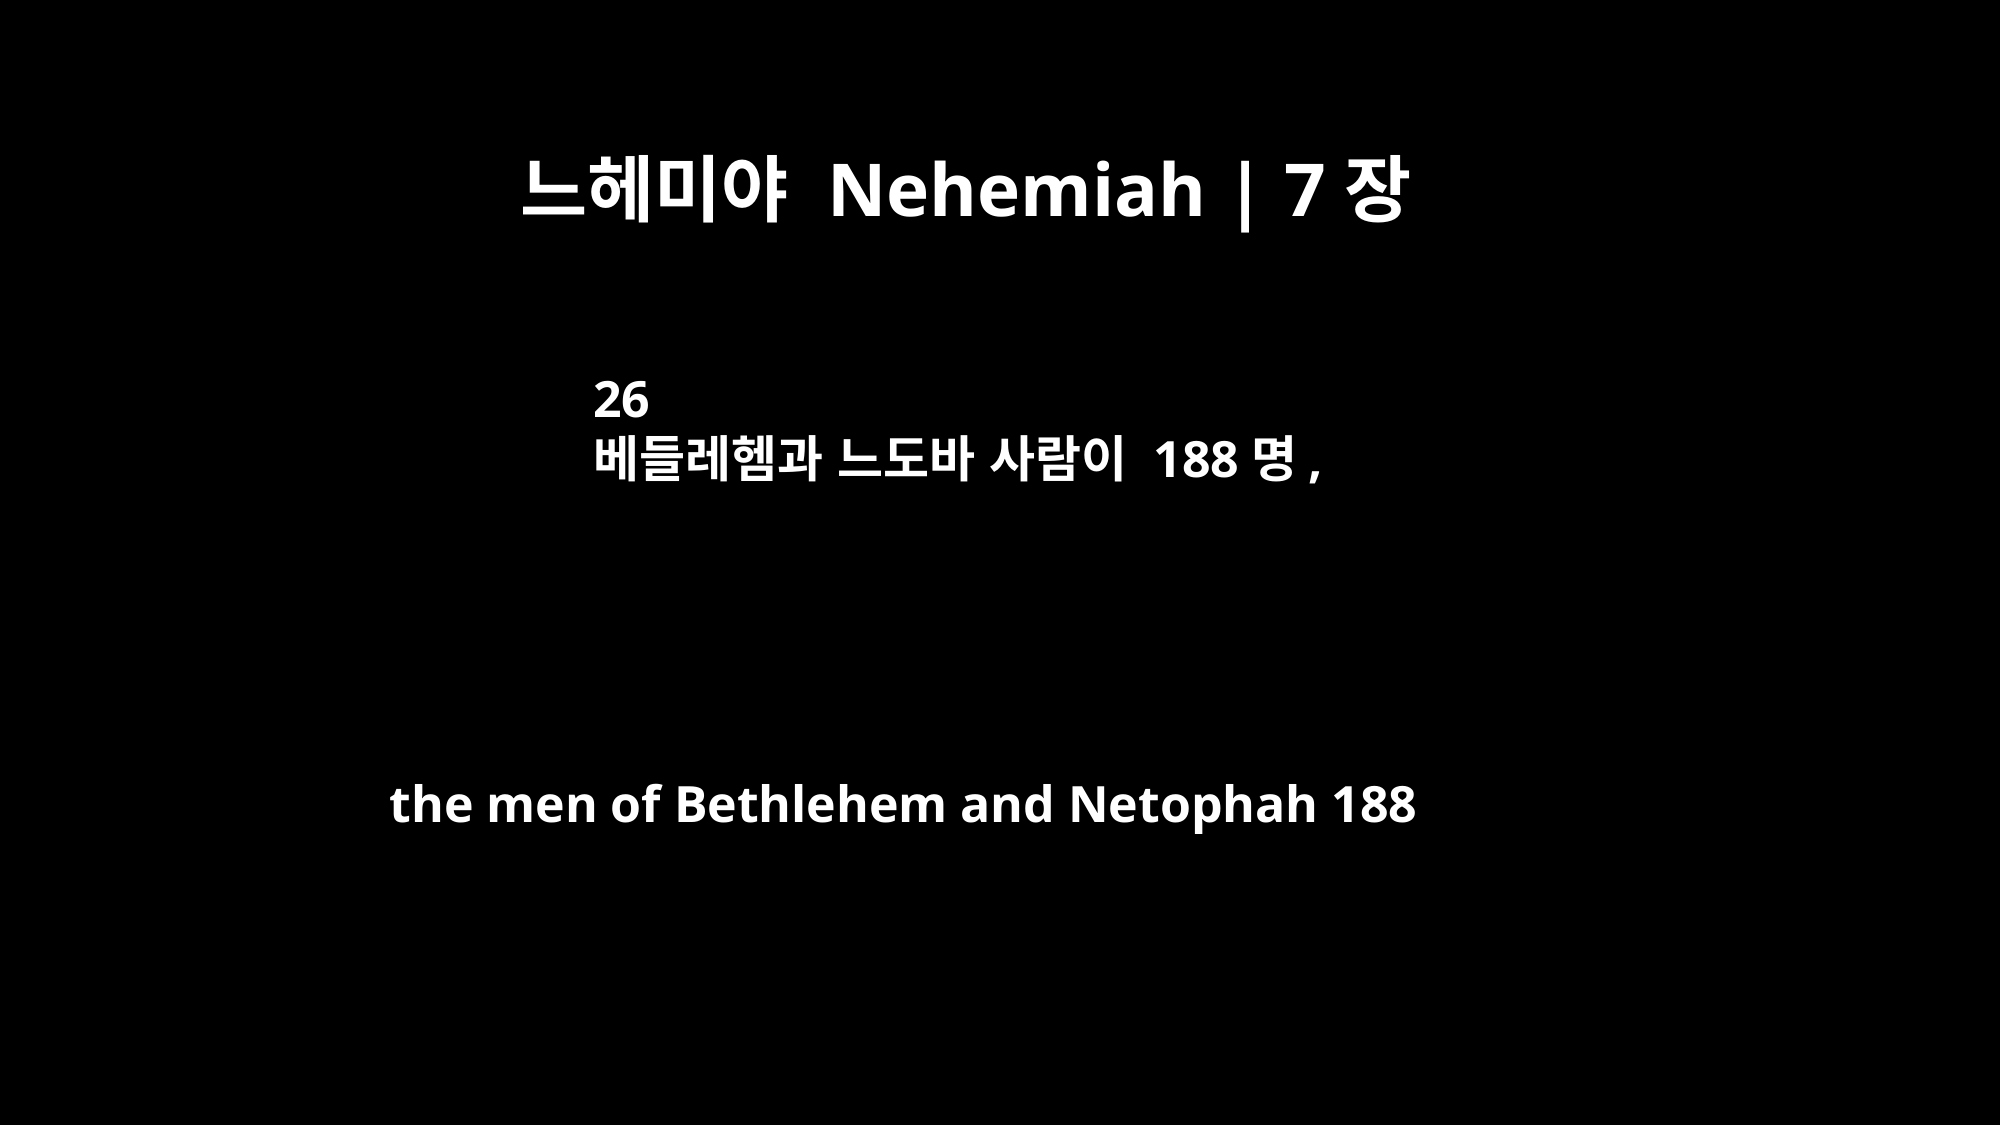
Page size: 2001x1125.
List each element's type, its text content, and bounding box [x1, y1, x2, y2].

text_box 느헤미야 Nehemiah | 7장 [505, 136, 1427, 239]
text_box the men of Bethlehem and Netophah 188 [375, 764, 1433, 840]
text_box 26 베들레헴과 느도바 사람이 188명, [578, 359, 1339, 495]
